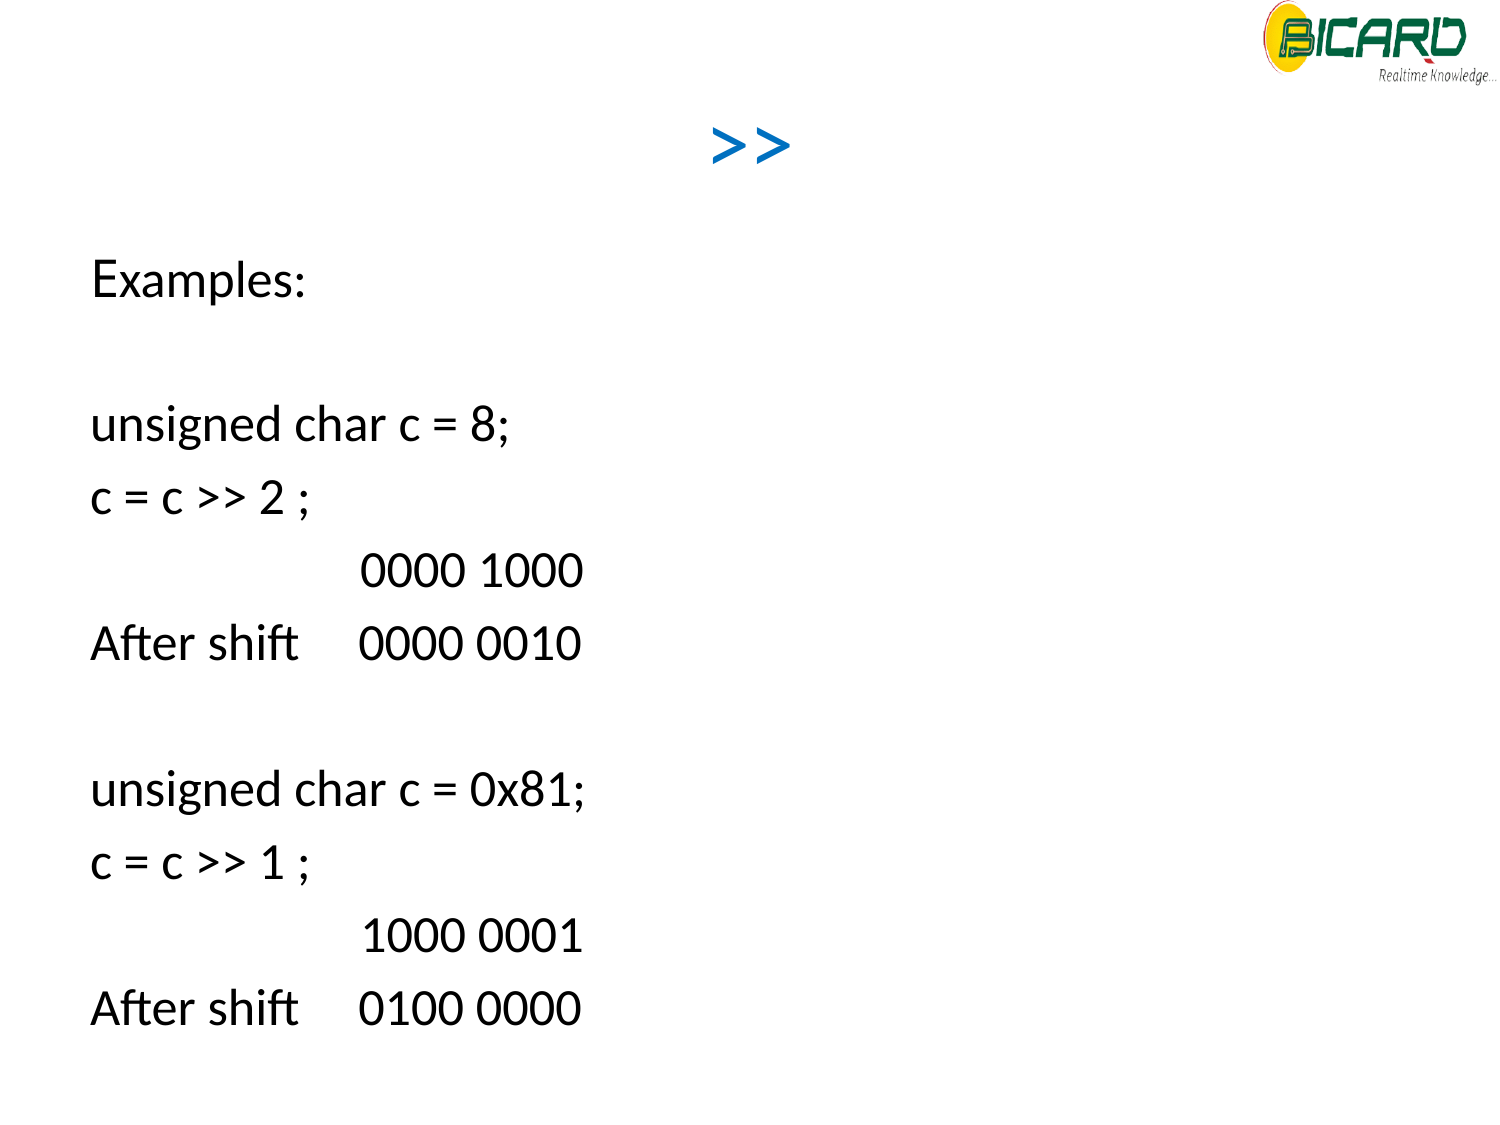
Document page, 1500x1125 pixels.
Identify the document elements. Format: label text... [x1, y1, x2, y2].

picture [1262, 0, 1500, 88]
list Examples: unsigned char c = 8; c = c >> 2 ; 0000 1000 After shift 0000 0010 unsigned char c = 0x81; c = c >> 1 ; 1000 0001 After shift 0100 0000 [75, 237, 1425, 1050]
title >> [75, 45, 1425, 233]
